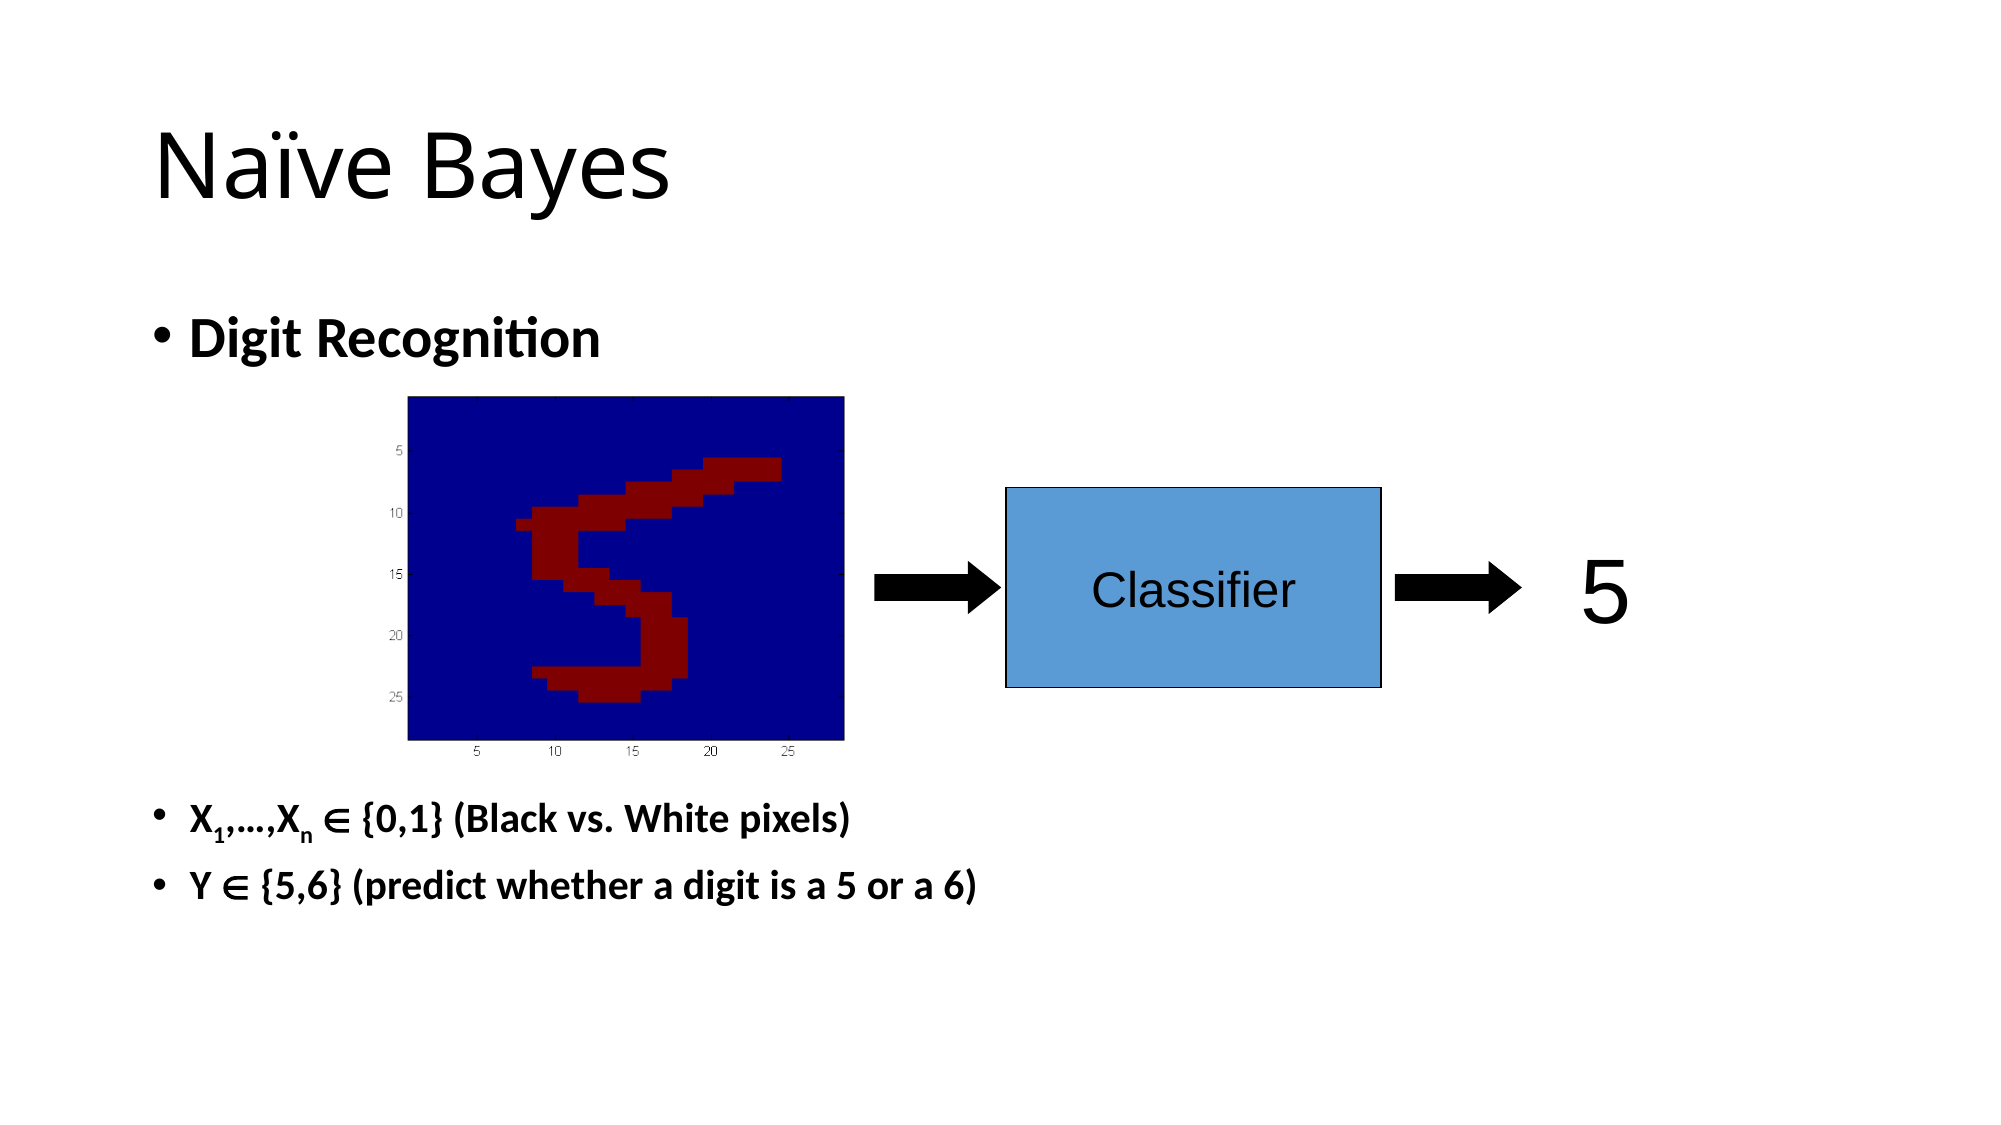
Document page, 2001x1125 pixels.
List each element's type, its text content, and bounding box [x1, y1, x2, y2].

list Digit Recognition X1,…,Xn  {0,1} (Black vs. White pixels) Y  {5,6} (predict whether a digit is a 5 or a 6) [137, 299, 1863, 1014]
text_box 5 [1565, 524, 1679, 650]
title Naïve Bayes [137, 59, 1863, 278]
text_box Classifier [1006, 487, 1382, 688]
picture [334, 363, 897, 786]
text_box [1395, 562, 1521, 613]
text_box [897, 562, 1001, 613]
